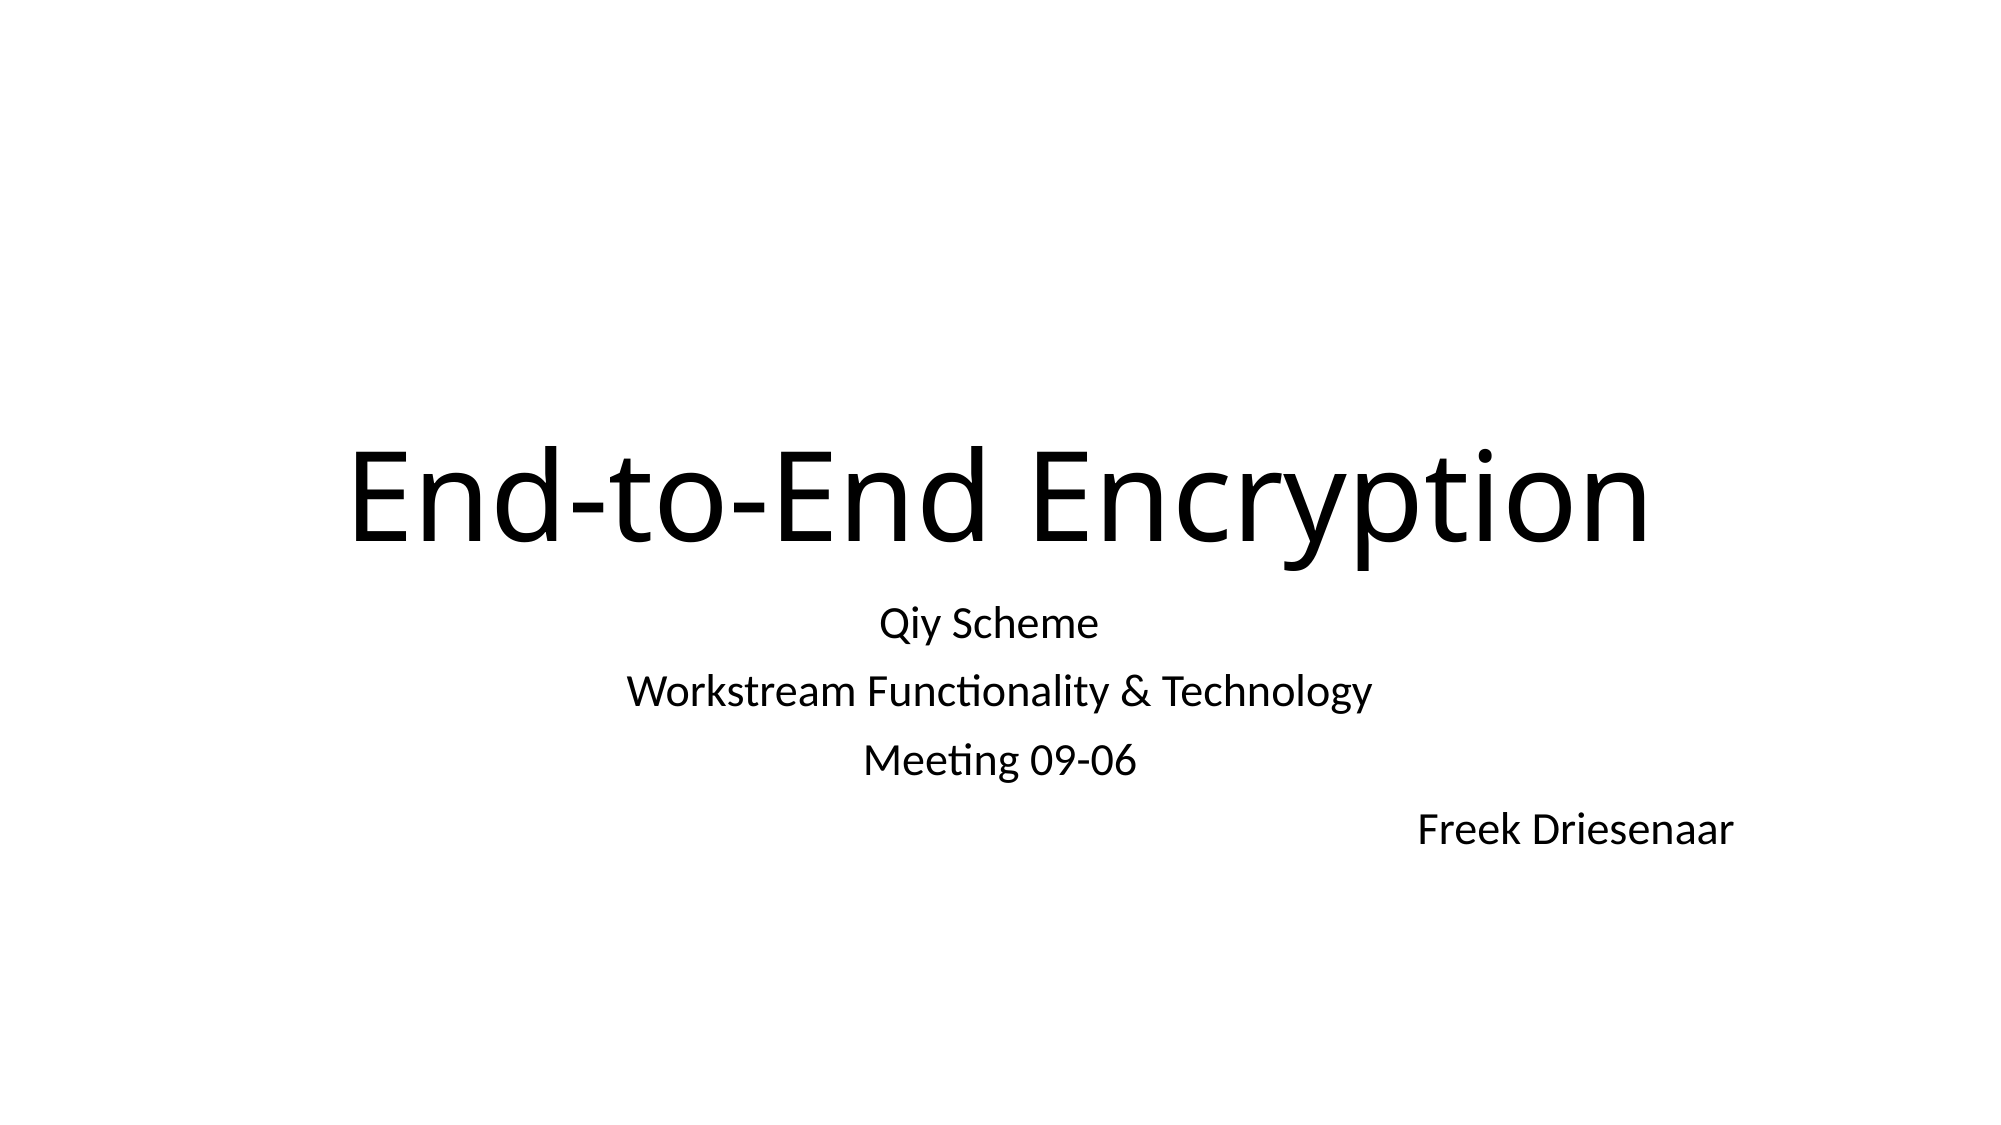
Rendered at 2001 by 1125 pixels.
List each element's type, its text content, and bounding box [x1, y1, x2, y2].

subtitle Qiy Scheme Workstream Functionality & Technology Meeting 09-06 Freek Driesenaar [249, 590, 1750, 863]
title End-to-End Encryption [249, 184, 1750, 576]
